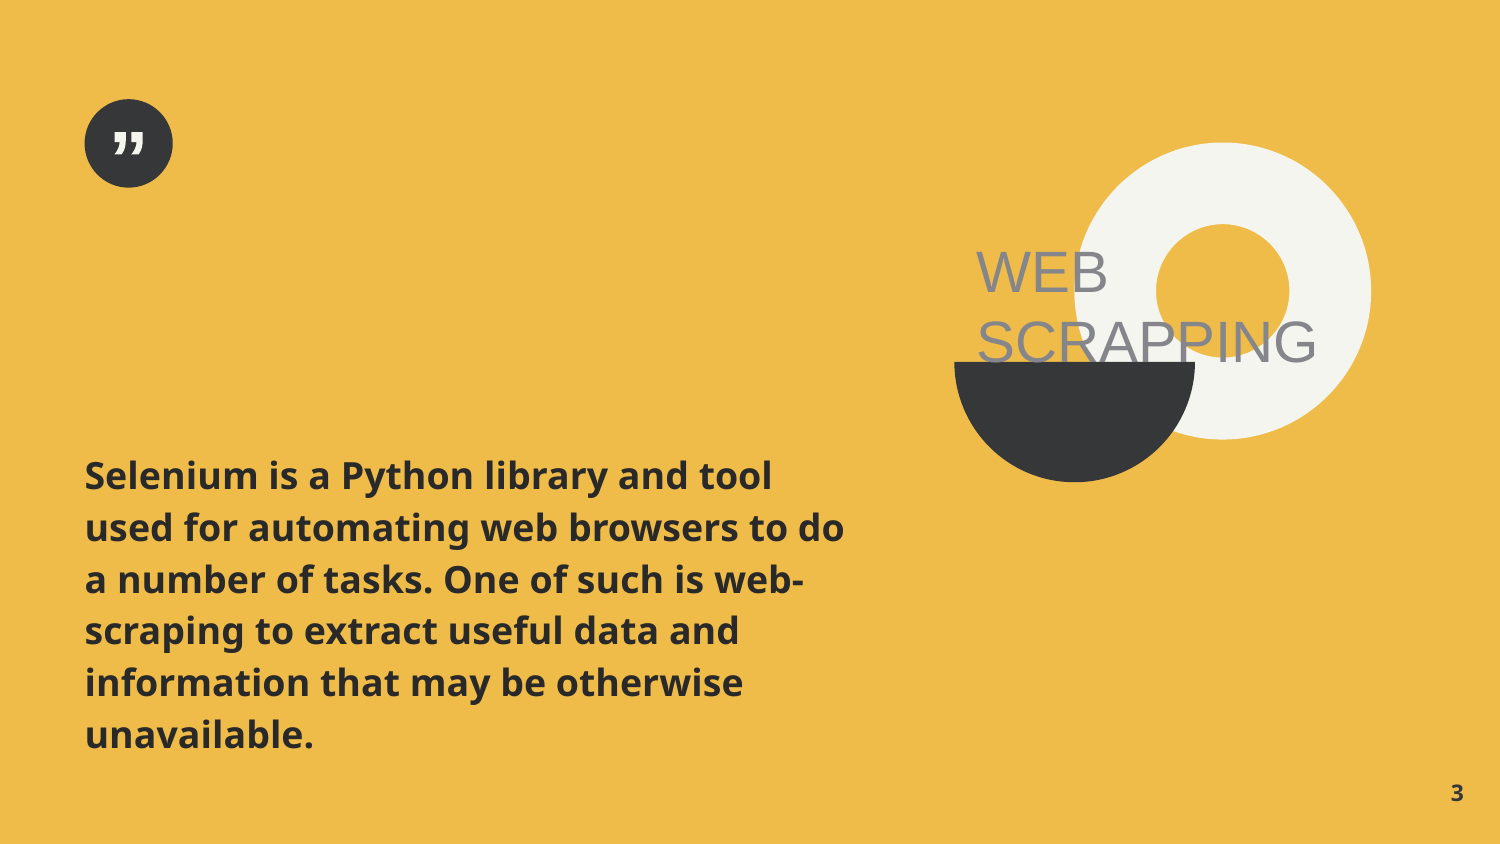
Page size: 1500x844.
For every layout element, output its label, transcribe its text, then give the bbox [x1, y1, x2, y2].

slide_number 3 [1374, 779, 1464, 809]
text_box WEB SCRAPPING [961, 226, 1401, 382]
list Selenium is a Python library and tool used for automating web browsers to do a number of tasks. One of such is web-scraping to extract useful data and information that may be otherwise unavailable. [84, 421, 870, 756]
